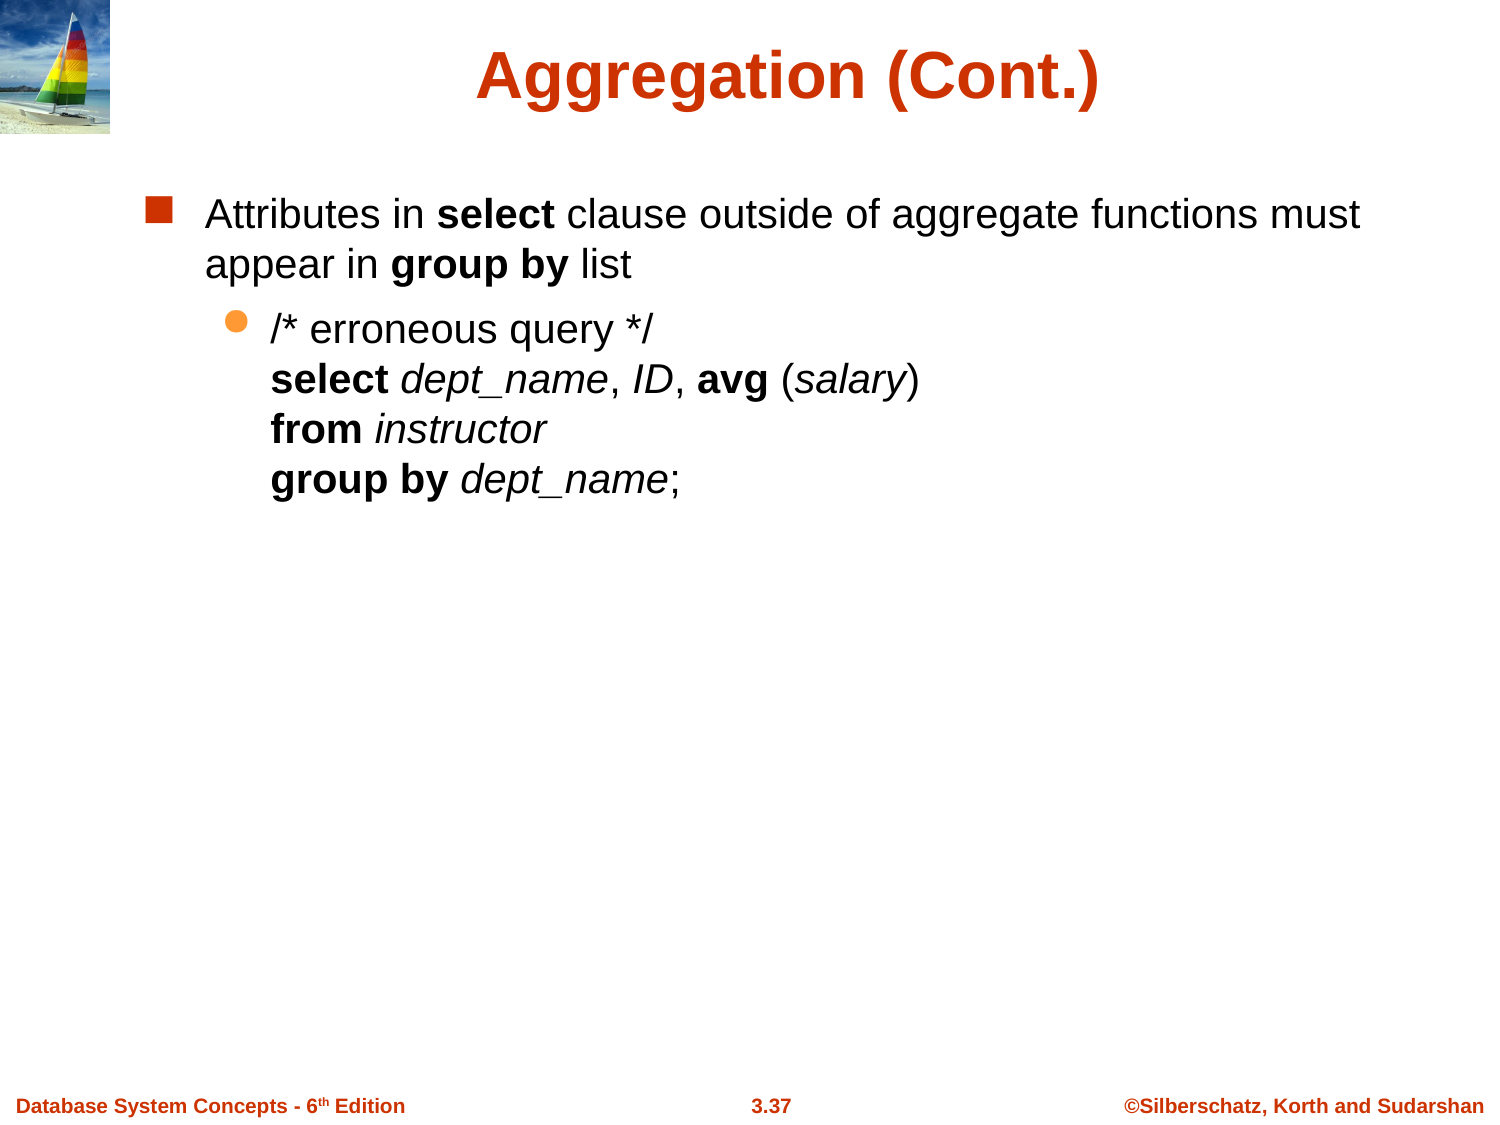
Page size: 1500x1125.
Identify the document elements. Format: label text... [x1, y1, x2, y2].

picture [0, 0, 110, 134]
title Aggregation (Cont.) [126, 19, 1451, 120]
list Attributes in select clause outside of aggregate functions must appear in group by list /* erroneous query */ select dept_name, ID, avg (salary) from instructor group by dept_name; [133, 179, 1391, 984]
